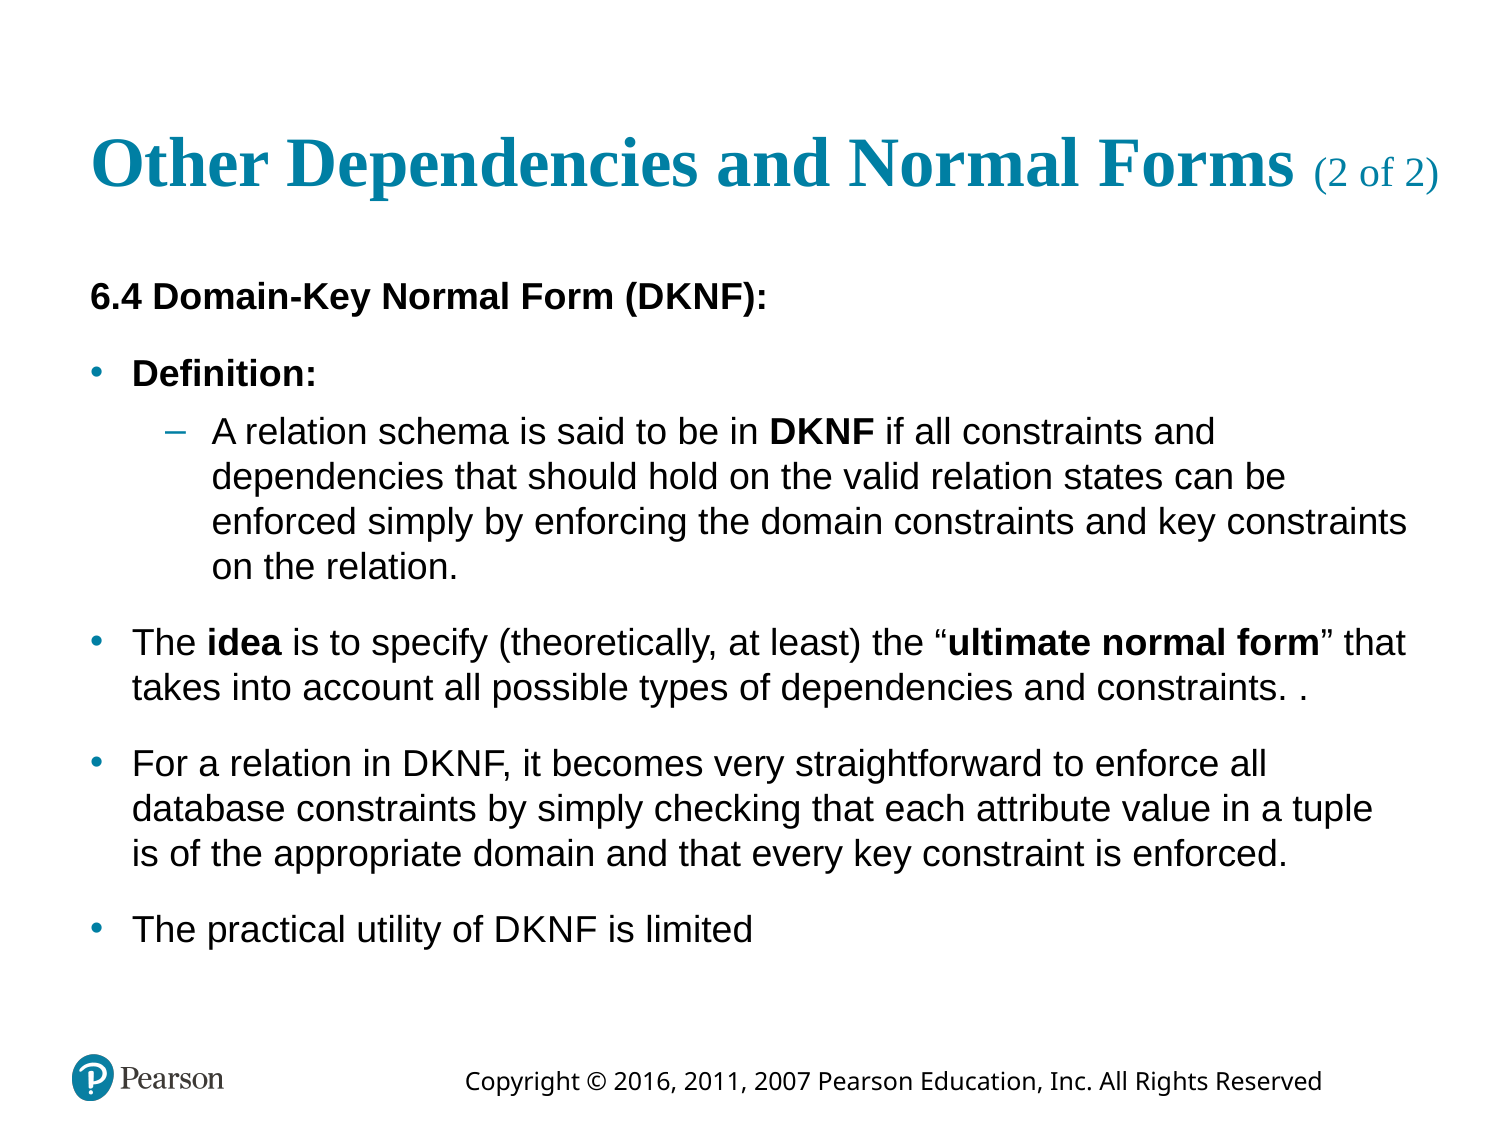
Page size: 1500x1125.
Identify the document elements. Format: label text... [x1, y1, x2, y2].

picture [72, 1054, 88, 1070]
picture [98, 1054, 224, 1101]
title Other Dependencies and Normal Forms (2 of 2) [75, 35, 1459, 216]
picture [72, 1087, 83, 1101]
picture [80, 1063, 106, 1088]
list 6.4 Domain-Key Normal Form (D K N F): Definition: A relation schema is said to be in D K N F if all constraints and dependencies that should hold on the valid relation states can be enforced simply by enforcing the domain constraints and key constraints on the relation. The idea is to specify (theoretically, at least) the “ultimate normal form” that takes into account all possible types of dependencies and constraints. . For a relation in D K N F, it becomes very straightforward to enforce all database constraints by simply checking that each attribute value in a tuple is of the appropriate domain and that every key constraint is enforced. The practical utility of D K N F is limited [75, 262, 1425, 961]
